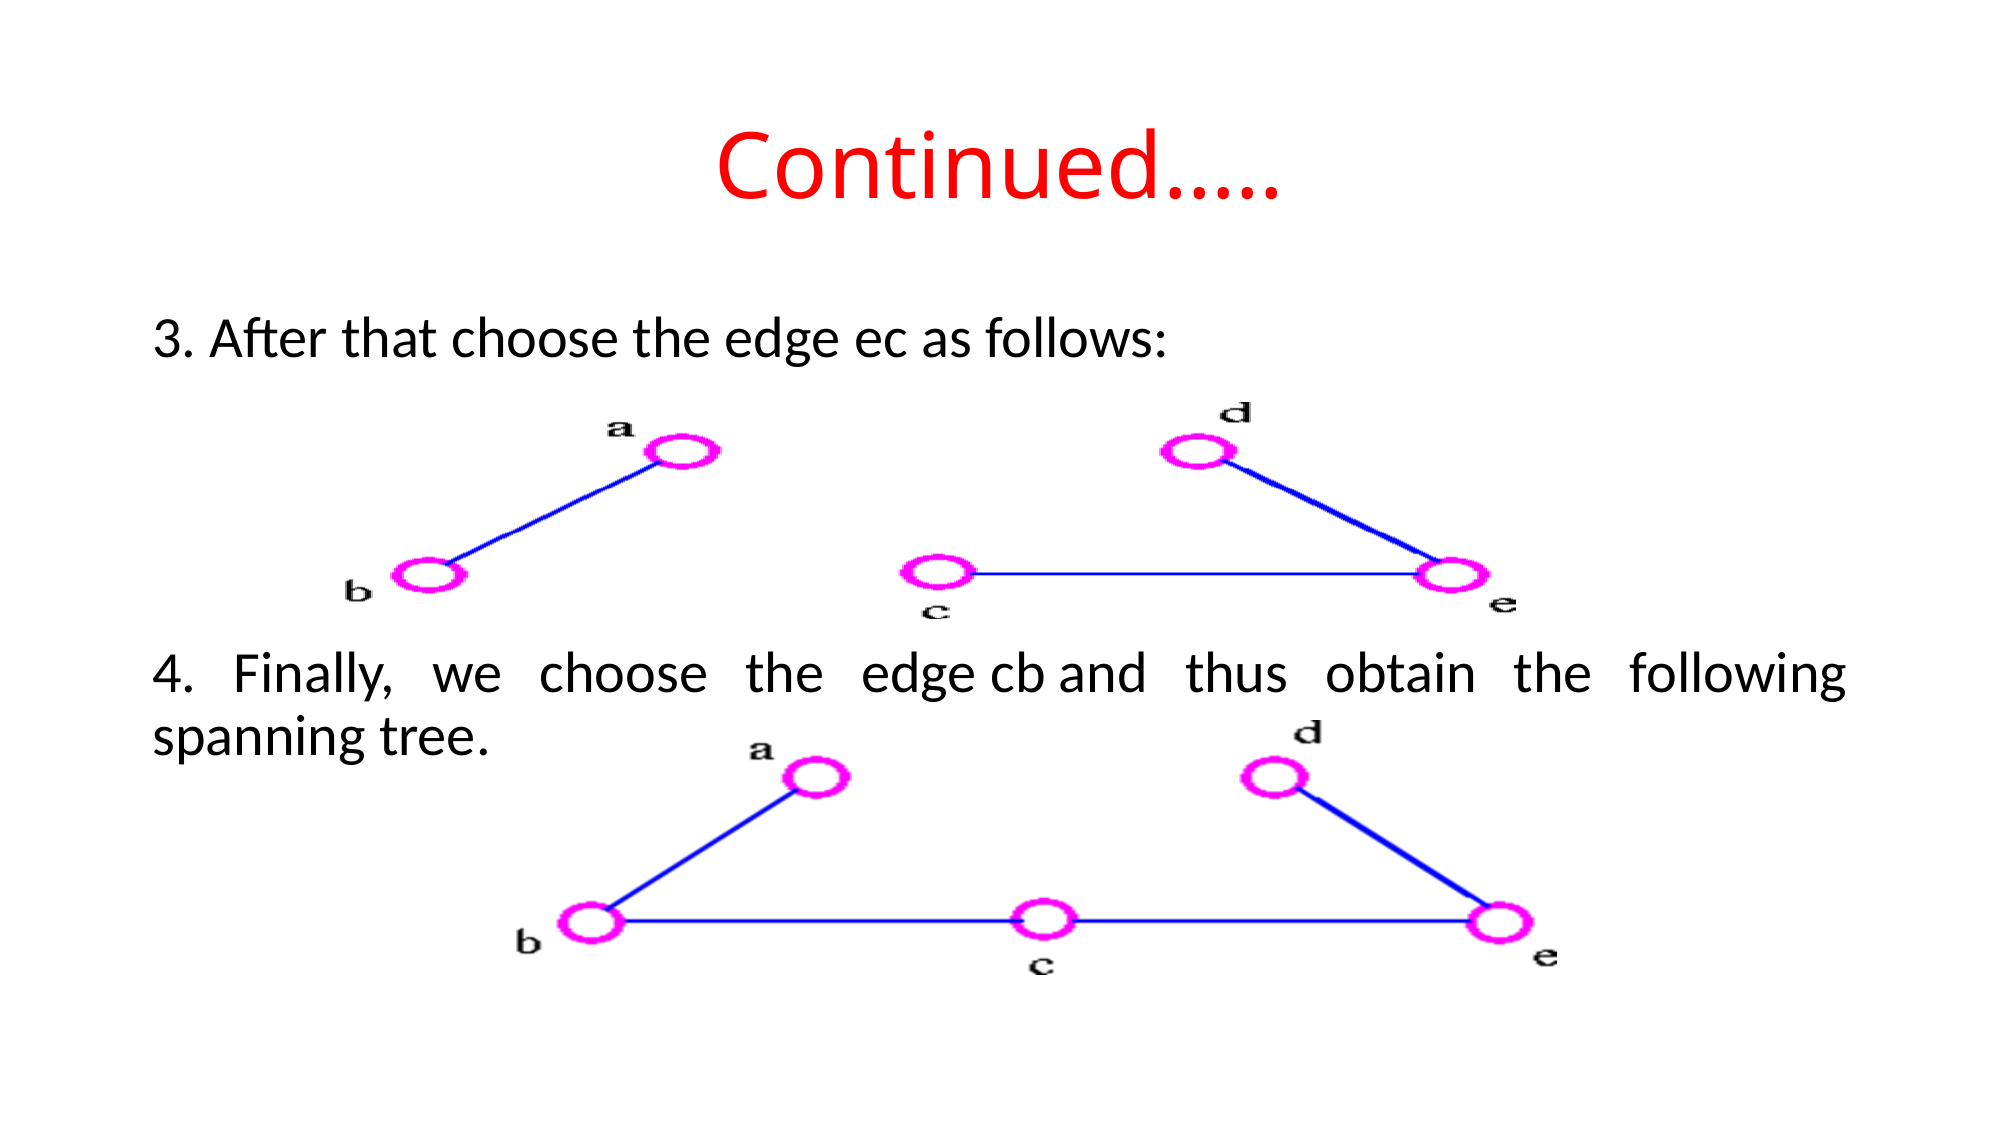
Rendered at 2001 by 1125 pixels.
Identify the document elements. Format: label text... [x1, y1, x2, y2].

list 3. After that choose the edge ec as follows: 4. Finally, we choose the edge cb and thus obtain the following spanning tree. [137, 299, 1863, 1014]
picture [343, 402, 1516, 619]
title Continued….. [137, 59, 1863, 278]
picture [515, 720, 1557, 975]
